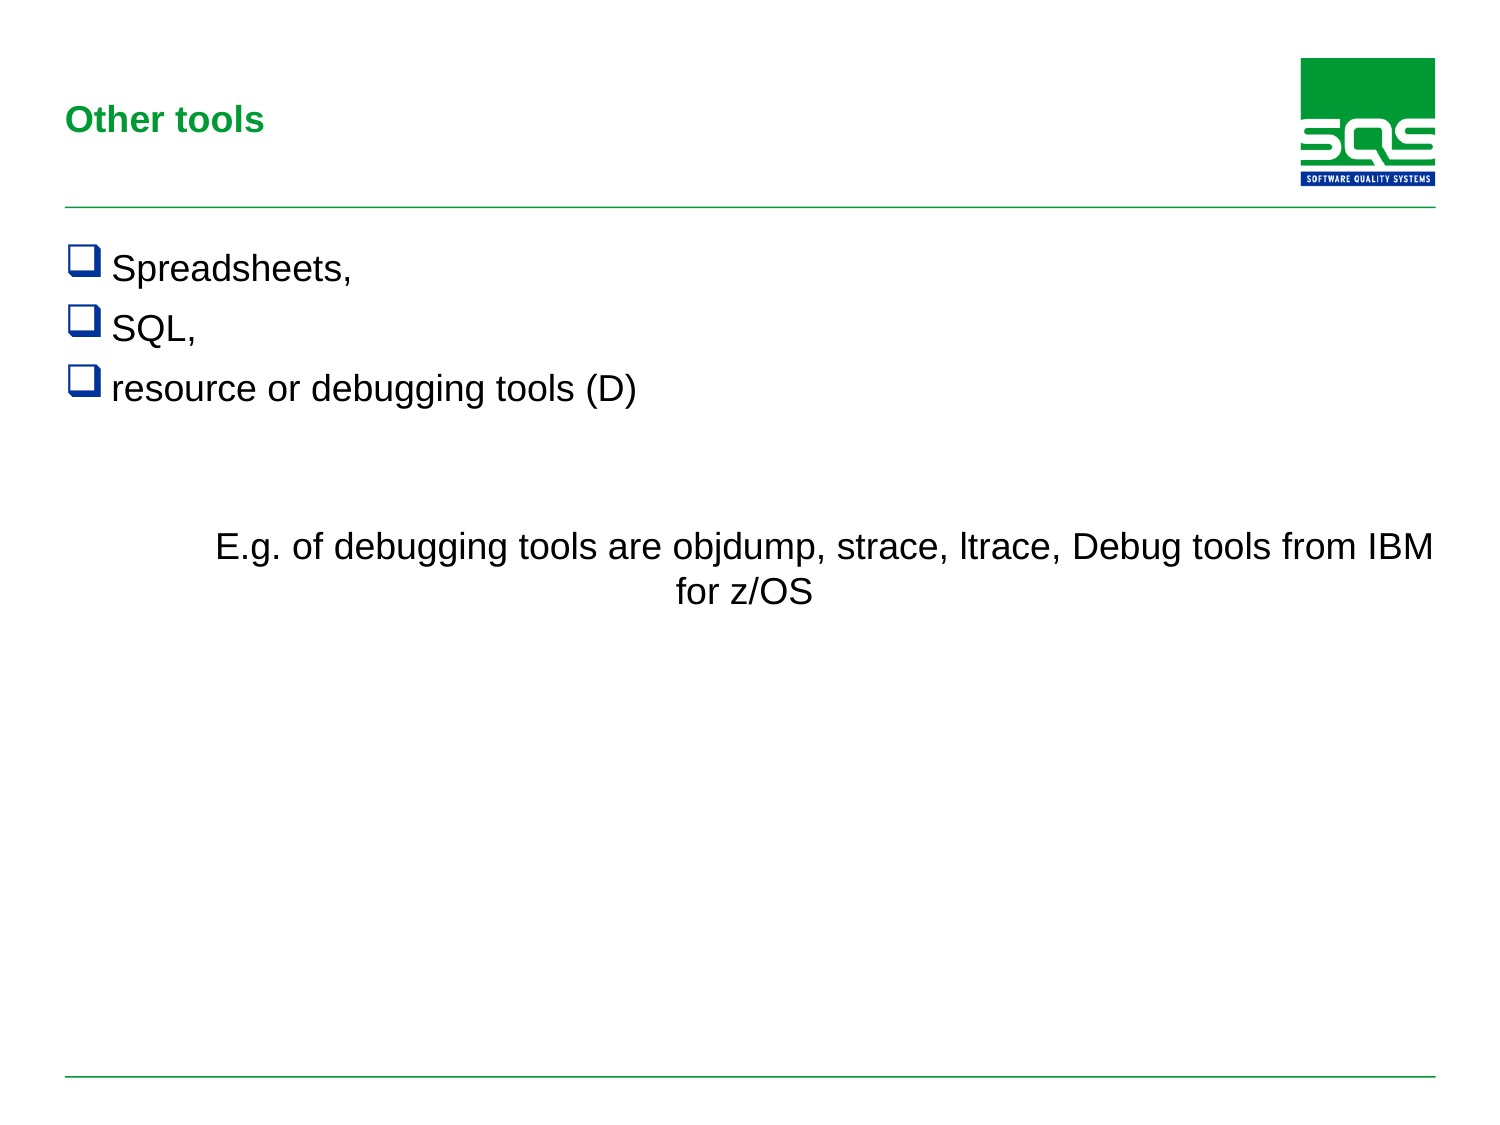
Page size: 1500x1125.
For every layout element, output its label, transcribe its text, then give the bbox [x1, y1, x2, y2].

picture [1281, 58, 1436, 189]
list Spreadsheets, SQL, resource or debugging tools (D) E.g. of debugging tools are objdump, strace, ltrace, Debug tools from IBM for z/OS [64, 243, 1436, 1067]
title Other tools [64, 95, 1286, 243]
